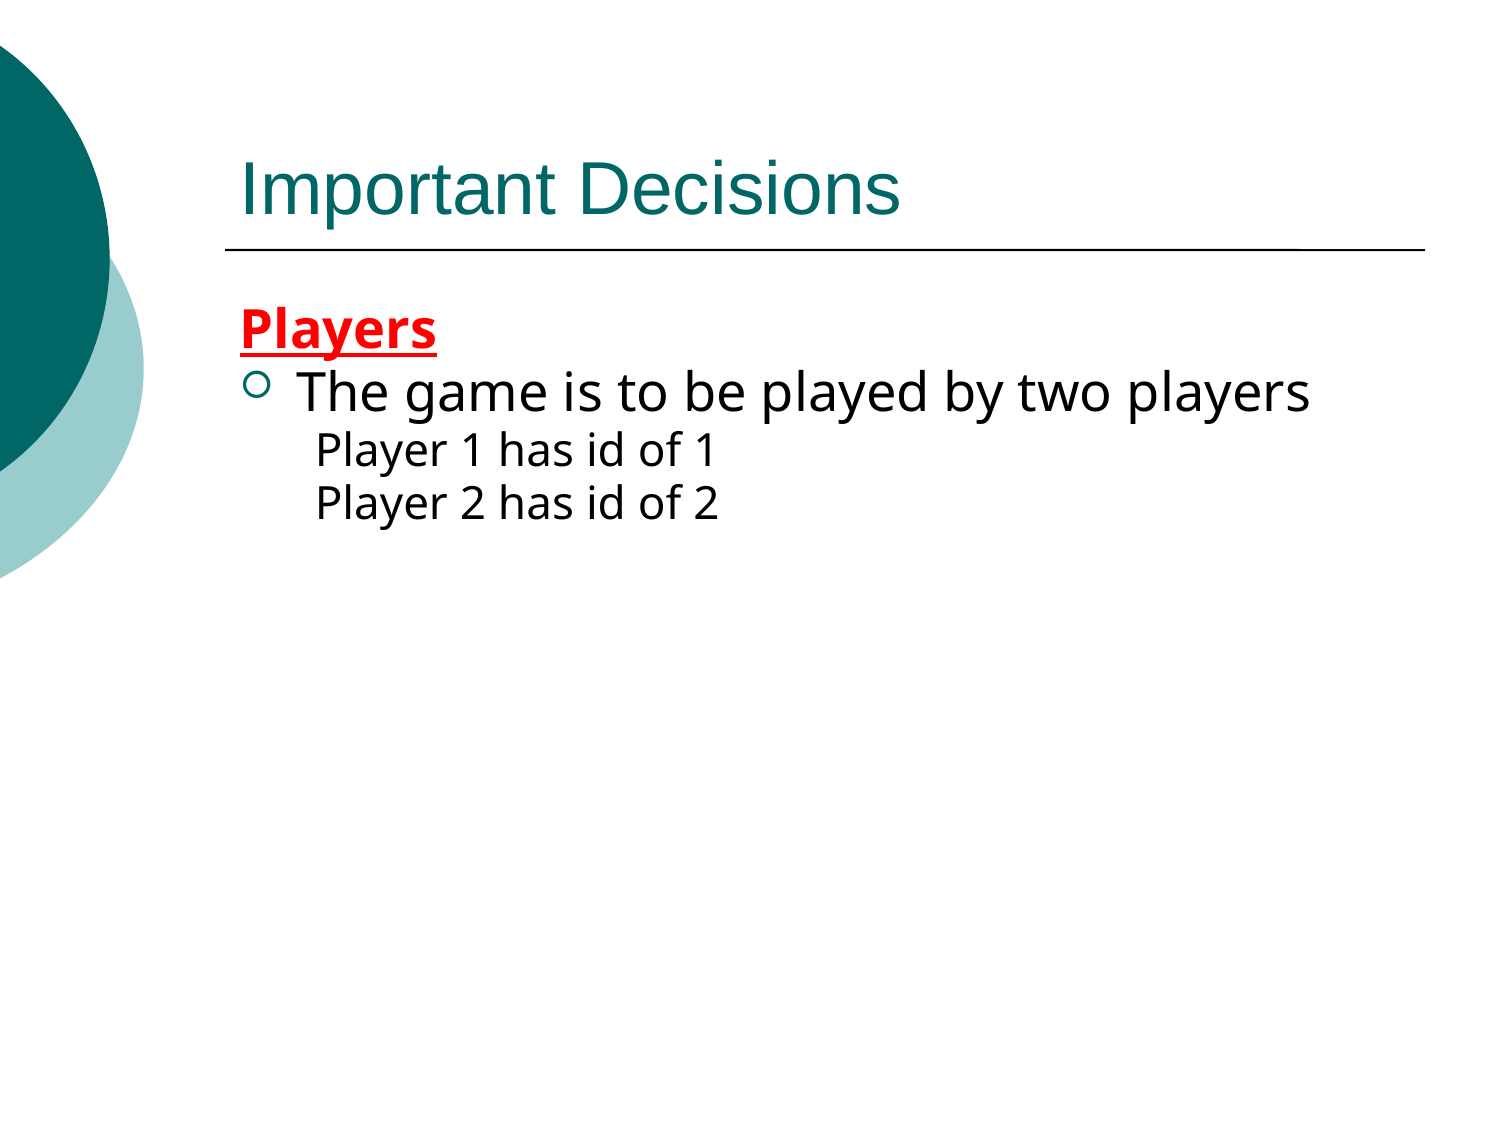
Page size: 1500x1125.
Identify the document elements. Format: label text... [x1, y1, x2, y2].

list Players The game is to be played by two players Player 1 has id of 1 Player 2 has id of 2 [224, 299, 1425, 975]
title Important Decisions [224, 49, 1425, 238]
